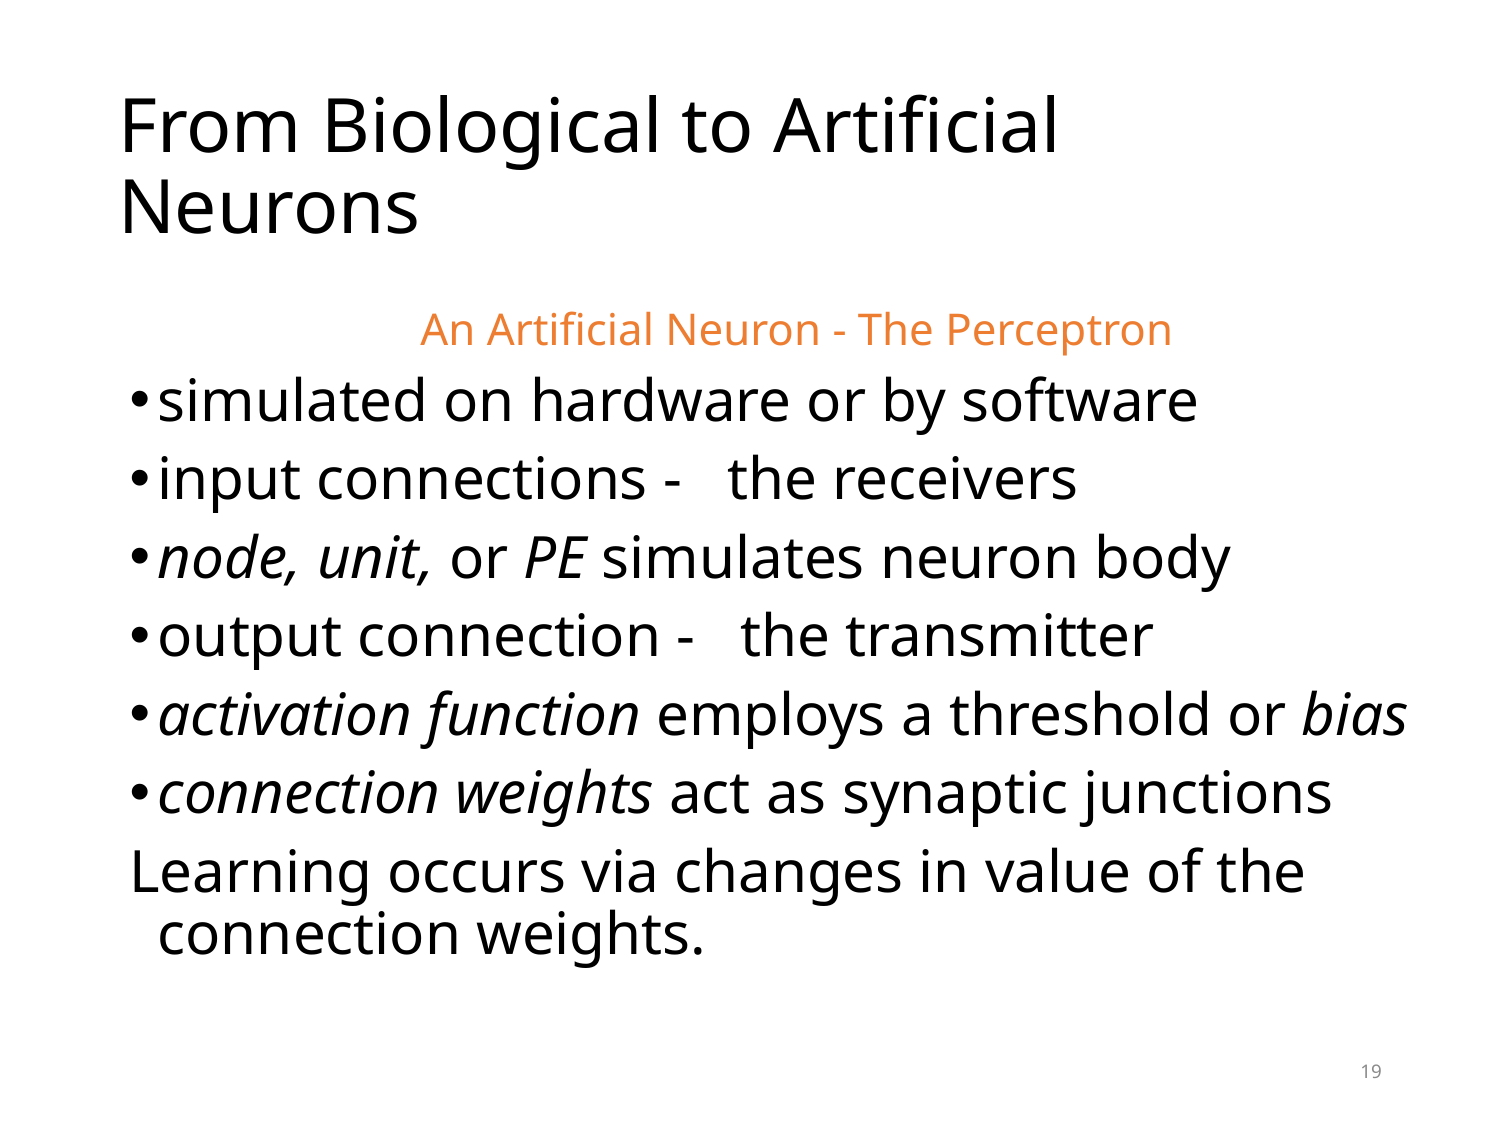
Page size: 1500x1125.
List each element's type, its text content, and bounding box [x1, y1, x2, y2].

slide_number 19 [1059, 1042, 1397, 1103]
title From Biological to Artificial Neurons [103, 59, 1397, 278]
list An Artificial Neuron - The Perceptron simulated on hardware or by software input connections - the receivers node, unit, or PE simulates neuron body output connection - the transmitter activation function employs a threshold or bias connection weights act as synaptic junctions Learning occurs via changes in value of the connection weights. [114, 300, 1480, 976]
